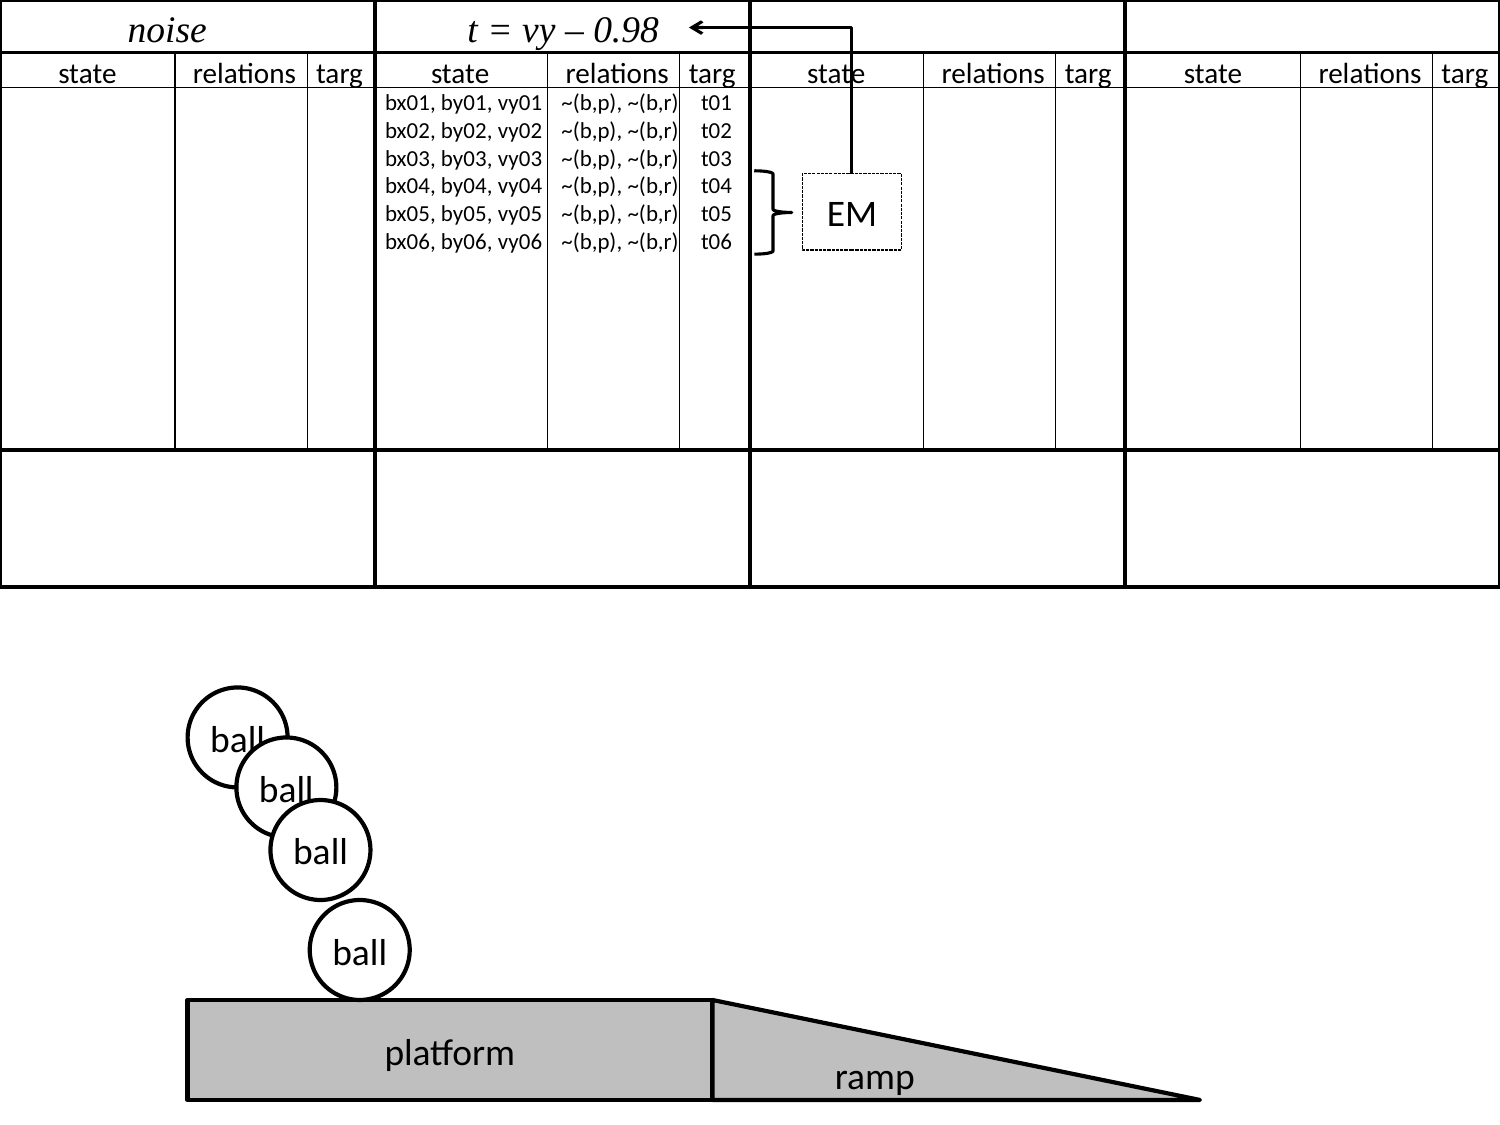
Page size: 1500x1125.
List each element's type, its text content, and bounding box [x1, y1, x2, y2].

text_box ball [234, 735, 339, 837]
text_box ball [185, 685, 290, 790]
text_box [378, 206, 683, 227]
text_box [378, 178, 683, 199]
text_box t = vy – 0.98 [452, 0, 675, 57]
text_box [378, 87, 683, 116]
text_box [378, 123, 683, 144]
text_box ball [307, 897, 412, 1003]
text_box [378, 150, 683, 171]
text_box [378, 234, 683, 255]
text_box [688, 27, 902, 255]
text_box ball [268, 797, 373, 903]
